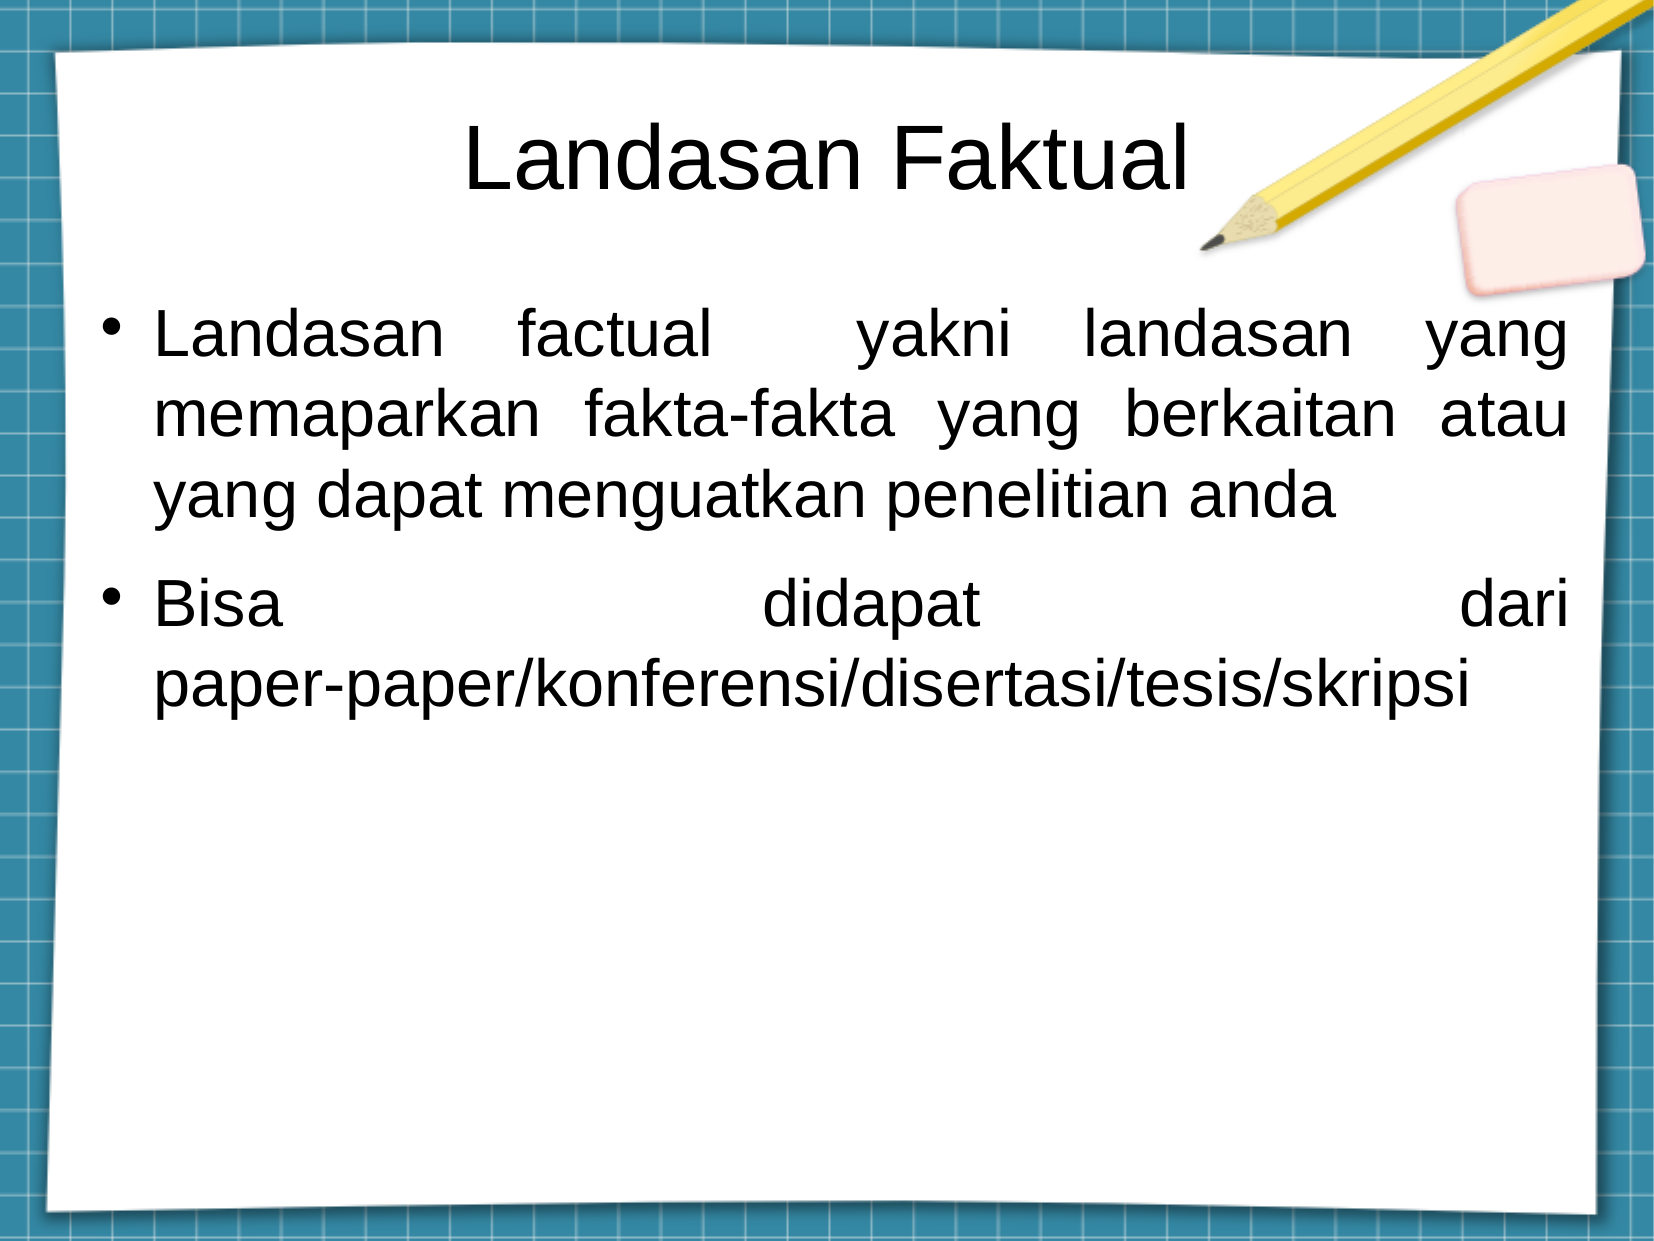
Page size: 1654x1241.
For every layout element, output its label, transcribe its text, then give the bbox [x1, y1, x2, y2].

text_box Landasan Faktual [82, 49, 1571, 257]
picture [0, 0, 1654, 1241]
text_box Landasan factual yakni landasan yang memaparkan fakta-fakta yang berkaitan atau yang dapat menguatkan penelitian anda Bisa didapat dari paper-paper/konferensi/disertasi/tesis/skripsi [82, 290, 1571, 1010]
